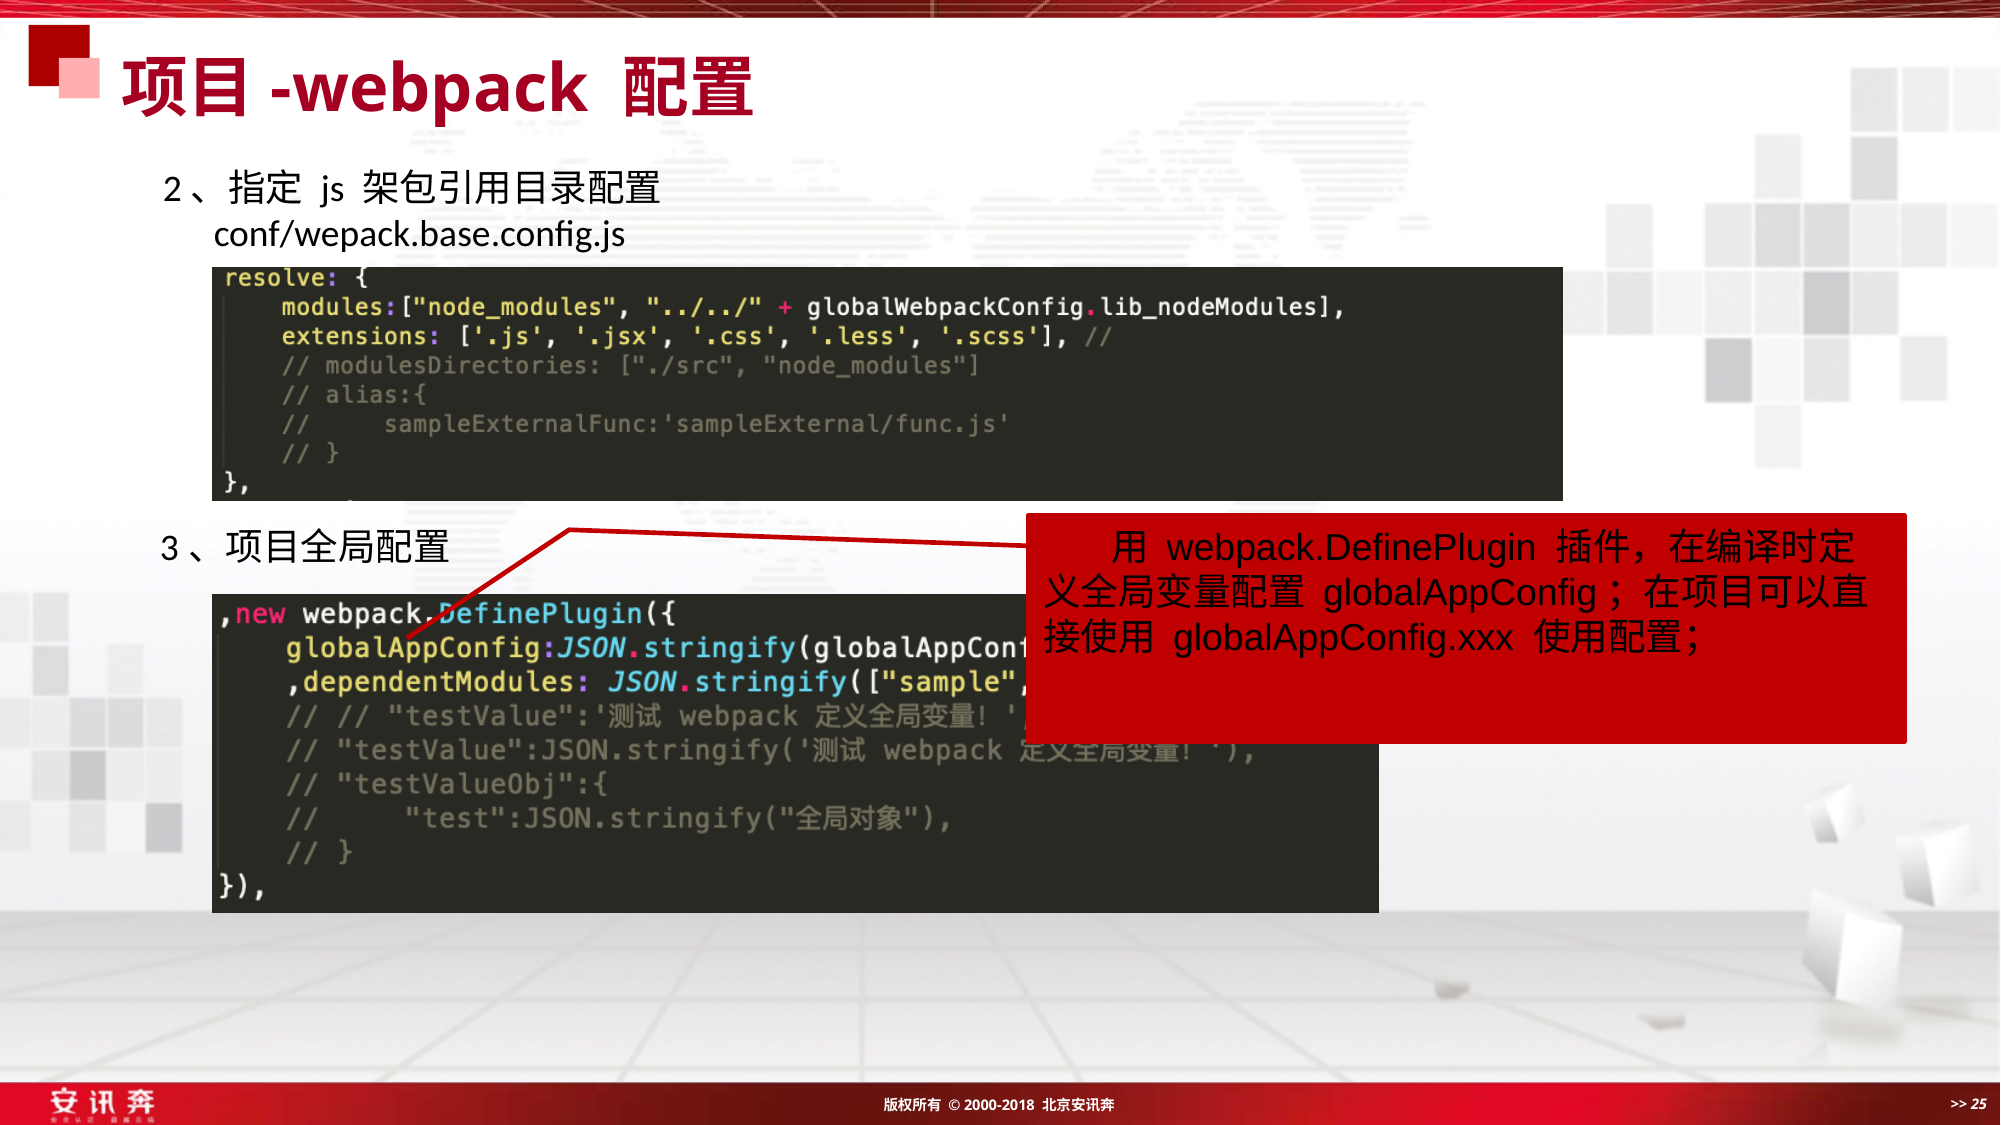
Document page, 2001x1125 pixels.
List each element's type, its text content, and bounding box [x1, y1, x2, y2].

picture [0, 0, 2001, 1125]
text_box 用 webpack.DefinePlugin 插件，在编译时定义全局变量配置 globalAppConfig；在项目可以直接使用 globalAppConfig.xxx 使用配置； [477, 515, 1905, 742]
text_box 3、项目全局配置 [145, 515, 466, 576]
text_box 2、指定 js 架包引用目录配置 conf/wepack.base.config.js [148, 156, 1363, 262]
text_box 项目-webpack 配置 [106, 37, 819, 152]
